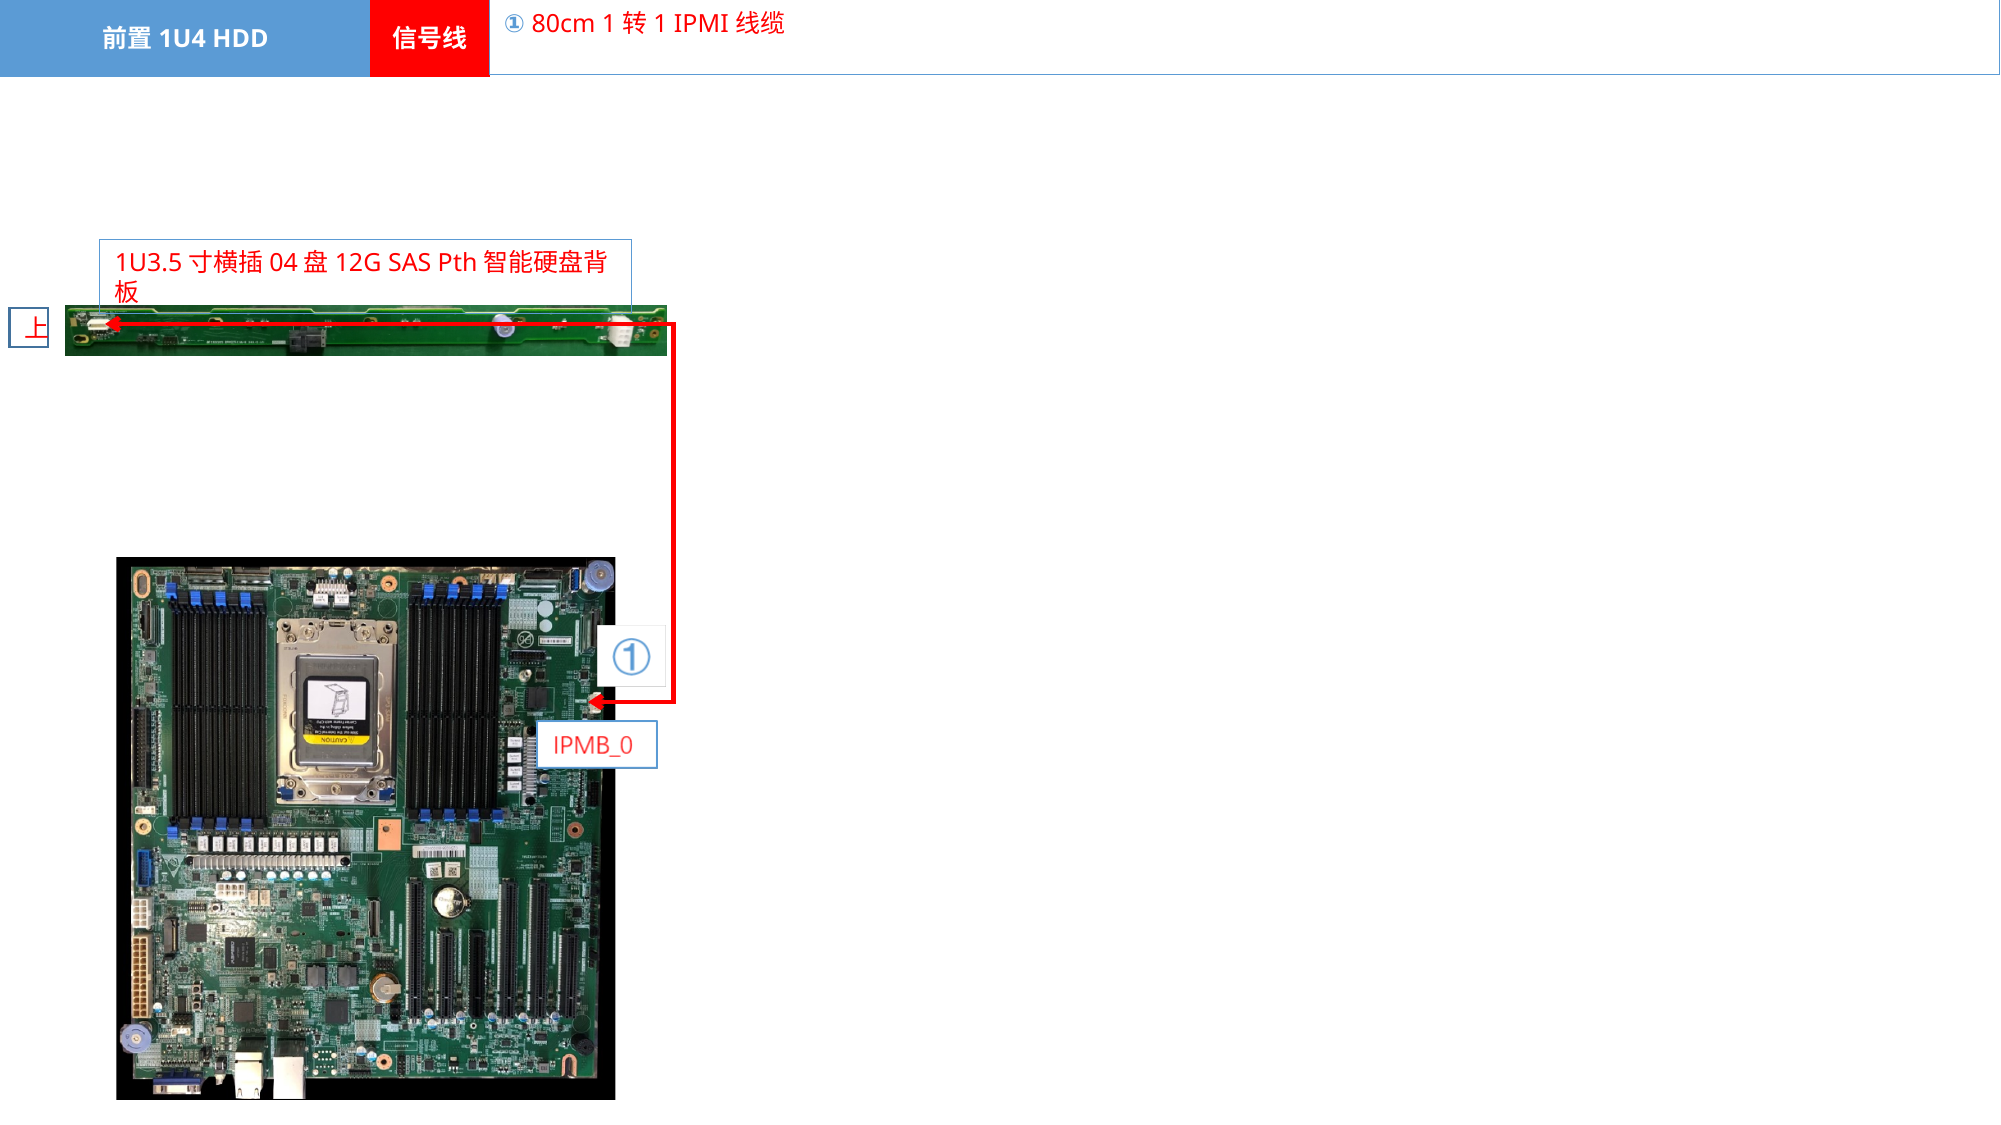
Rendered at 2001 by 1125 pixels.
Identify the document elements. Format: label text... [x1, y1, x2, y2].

picture [116, 557, 674, 1100]
text_box [145, 323, 675, 703]
picture [65, 305, 667, 356]
text_box 上 [8, 307, 49, 348]
text_box 1U3.5寸横插04盘12G SAS Pth智能硬盘背板 [99, 239, 632, 305]
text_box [0, 0, 2000, 76]
